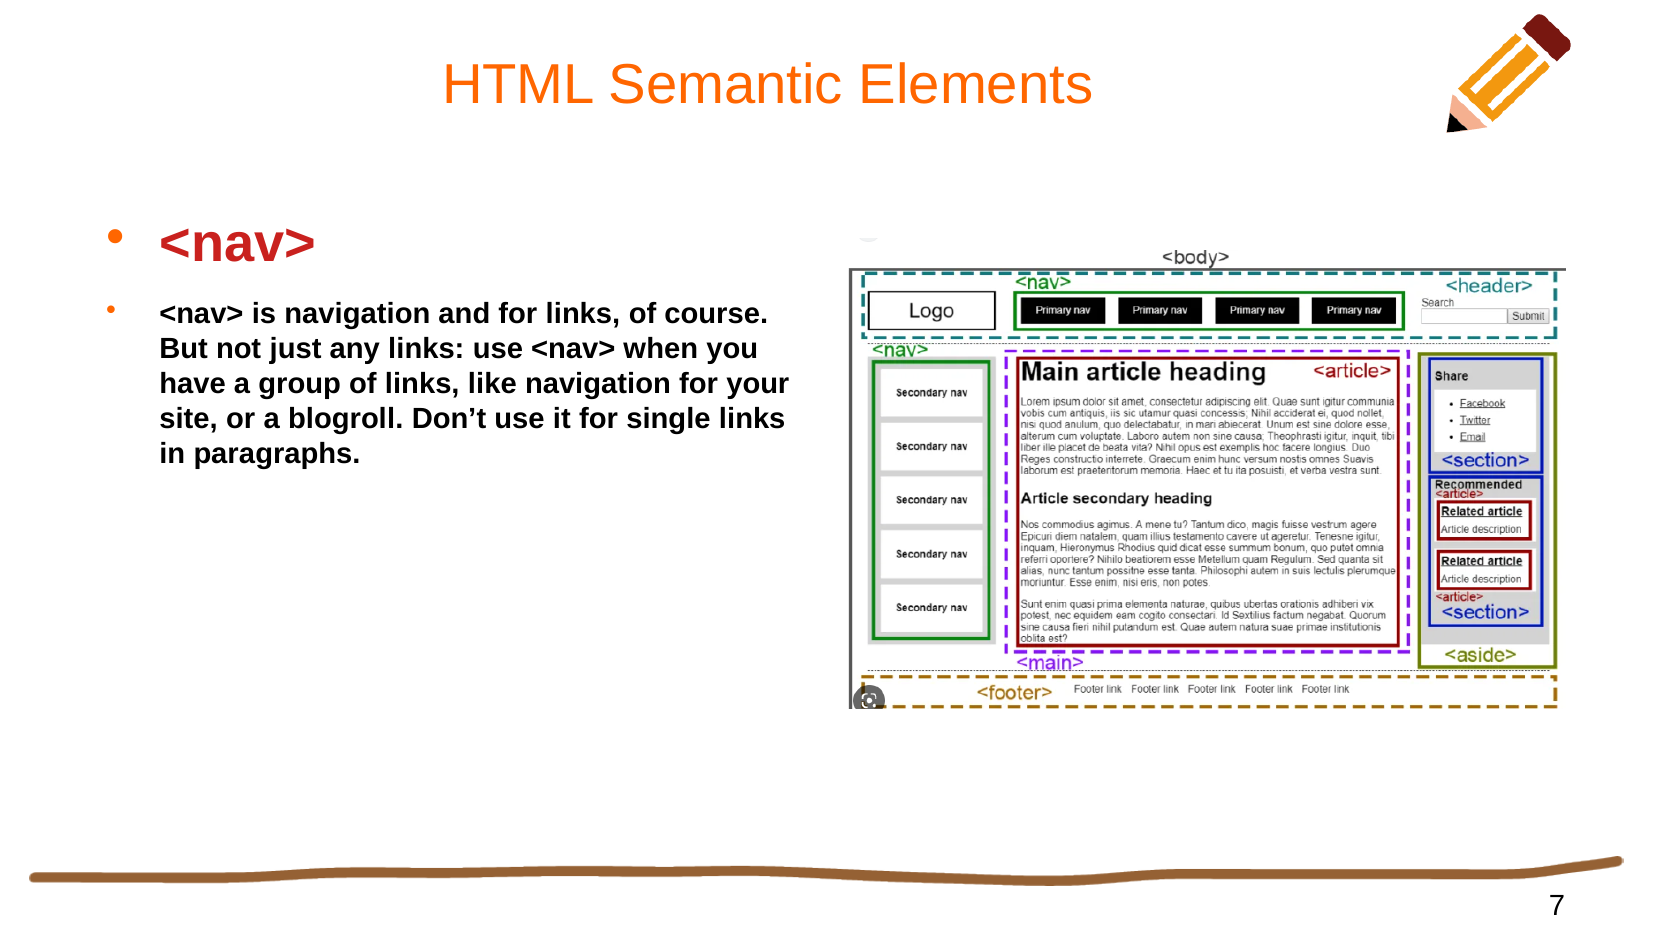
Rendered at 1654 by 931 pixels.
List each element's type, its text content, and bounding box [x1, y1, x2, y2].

picture [844, 237, 1566, 709]
title HTML Semantic Elements [88, 29, 1447, 133]
list <nav> <nav> is navigation and for links, of course. But not just any links: use <nav> when you have a group of links, like navigation for your site, or a blogroll. Don’t use it for single links in paragraphs. [88, 206, 809, 857]
picture [29, 856, 1624, 886]
picture [1446, 14, 1571, 133]
slide_number 7 [1181, 885, 1565, 931]
